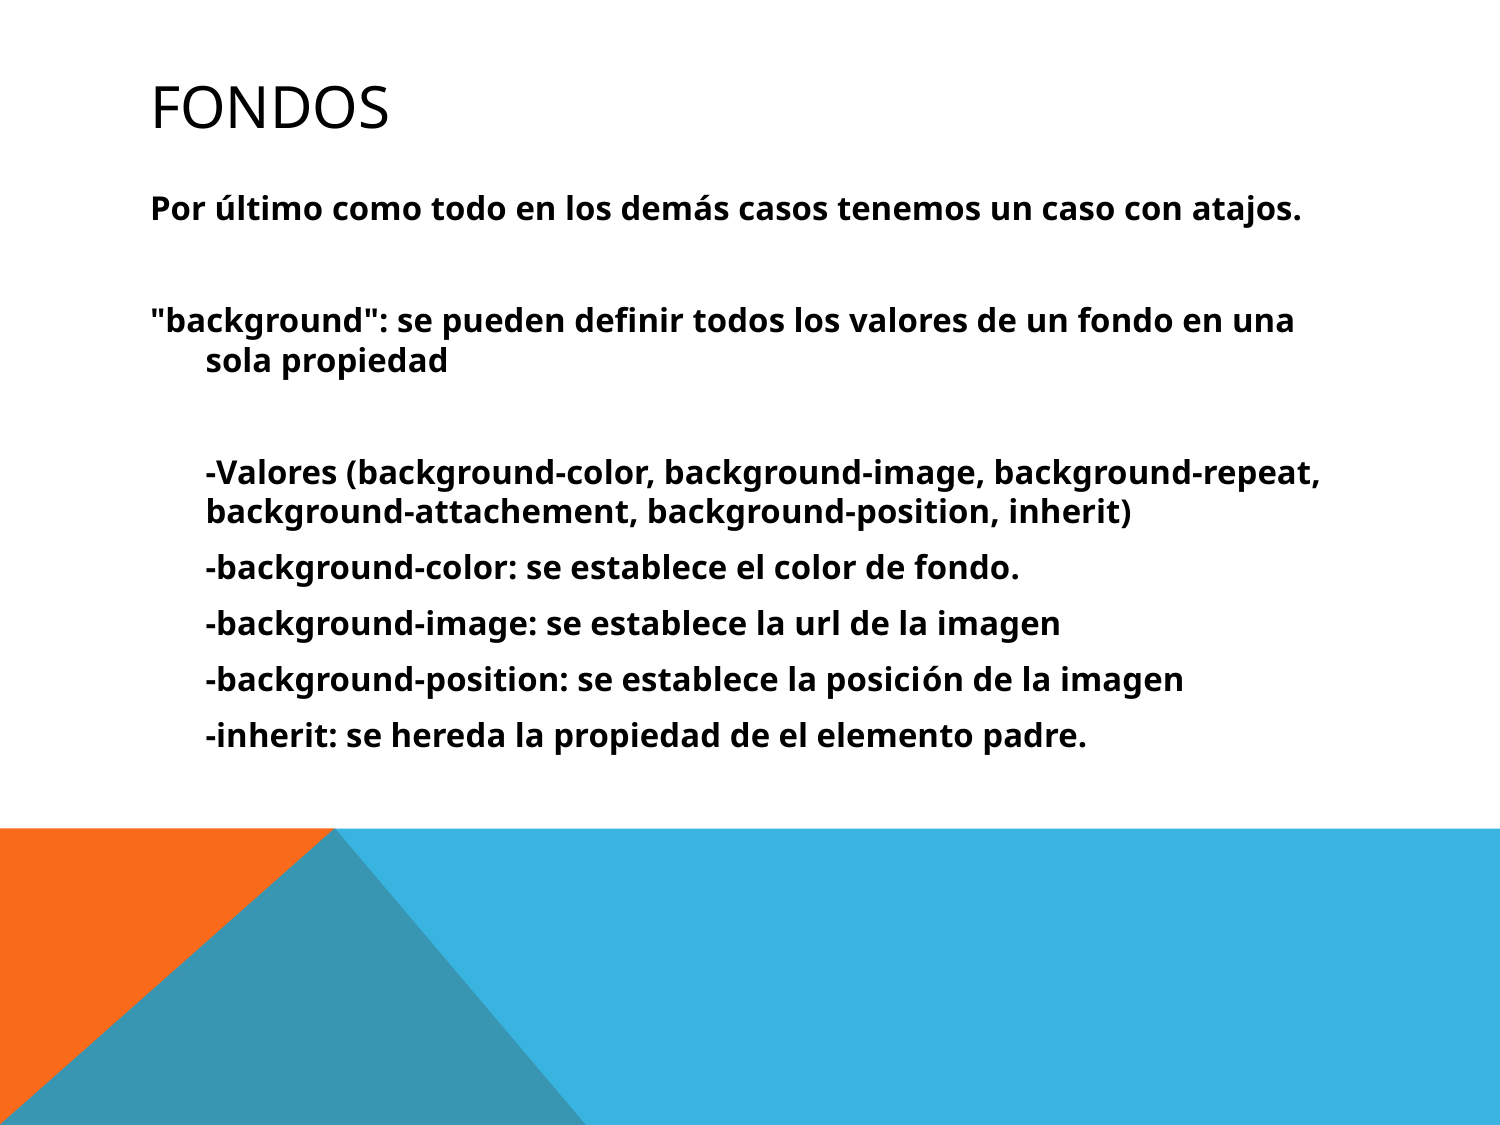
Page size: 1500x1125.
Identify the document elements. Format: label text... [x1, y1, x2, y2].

title Fondos [135, 60, 1369, 150]
list Por último como todo en los demás casos tenemos un caso con atajos. "background": se pueden definir todos los valores de un fondo en una sola propiedad -Valores (background-color, background-image, background-repeat, background-attachement, background-position, inherit) -background-color: se establece el color de fondo. -background-image: se establece la url de la imagen -background-position: se establece la posición de la imagen -inherit: se hereda la propiedad de el elemento padre. [135, 180, 1369, 768]
